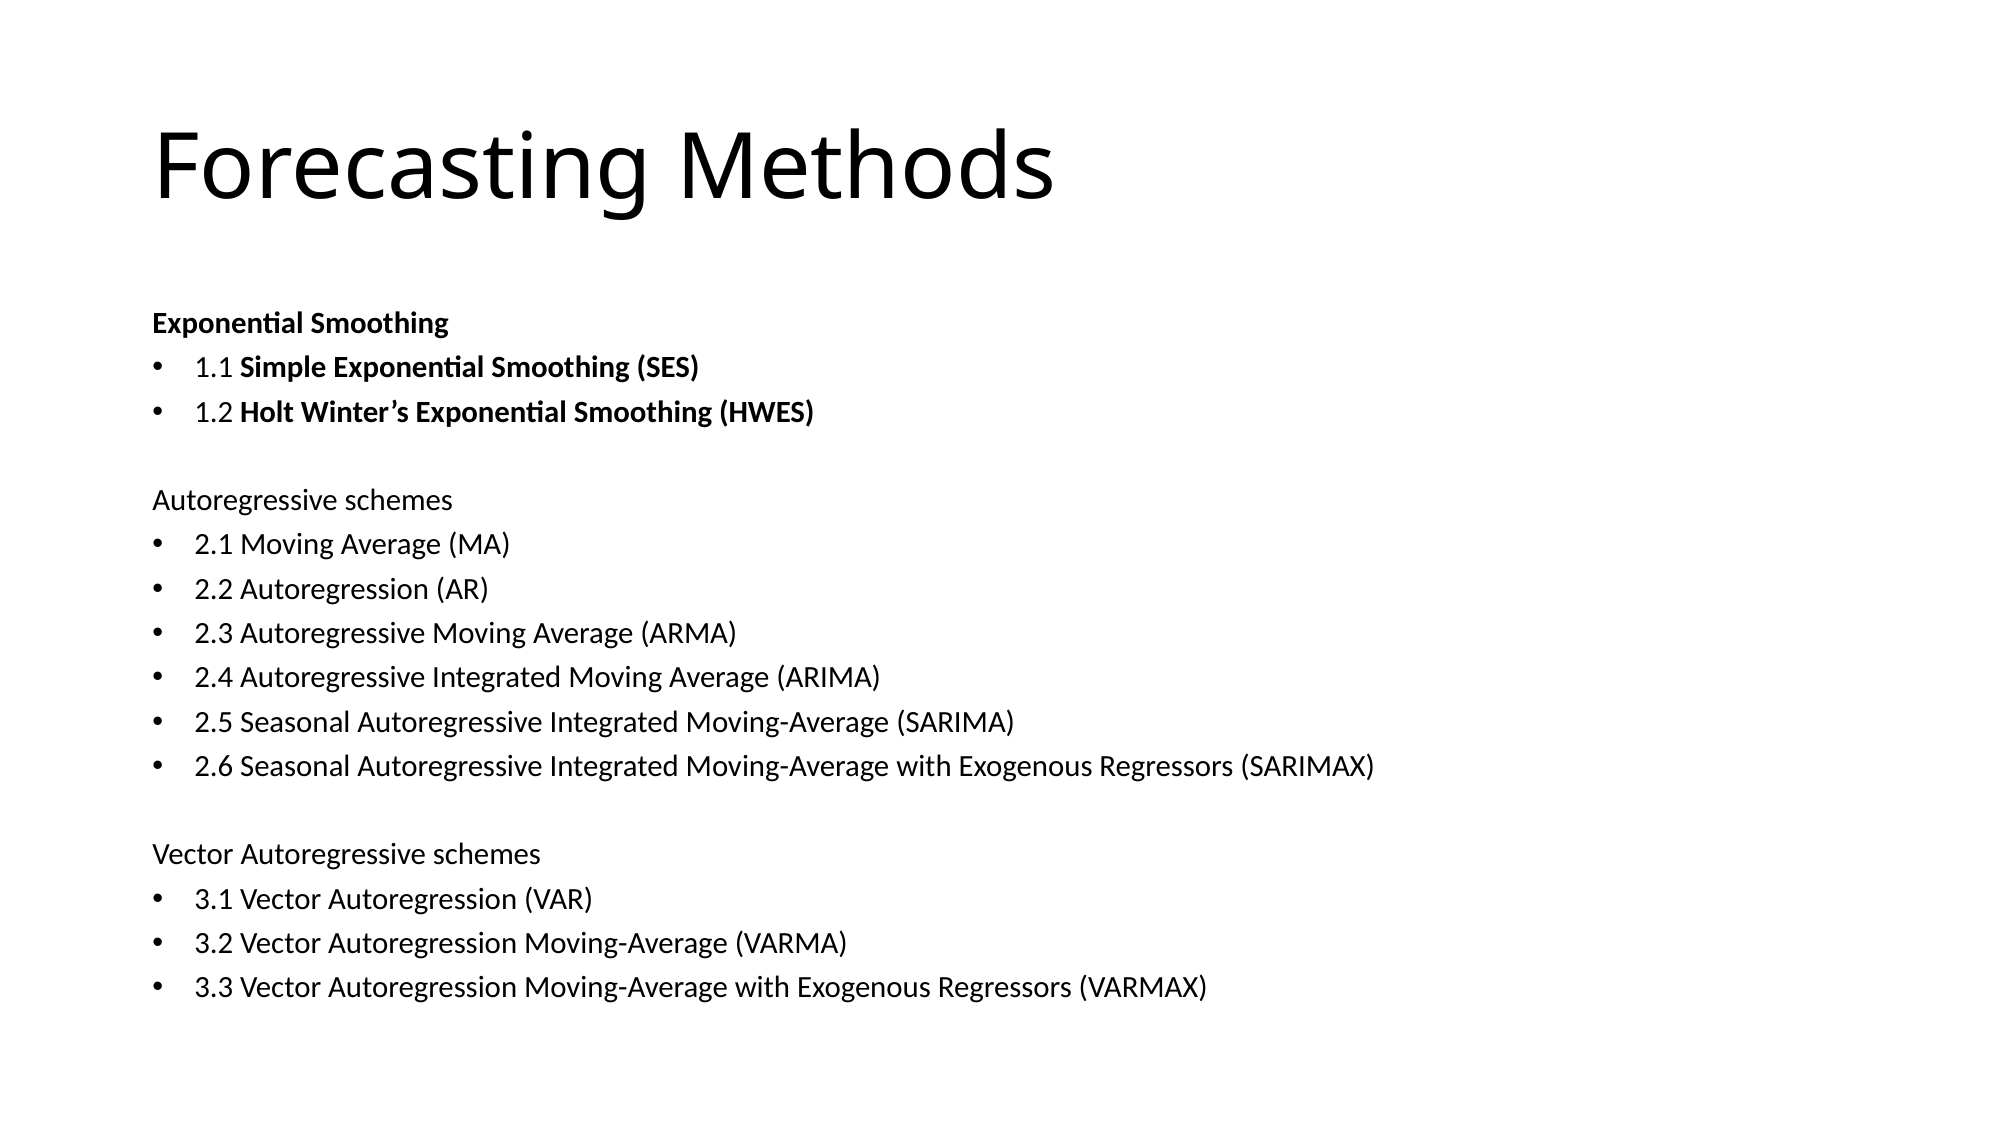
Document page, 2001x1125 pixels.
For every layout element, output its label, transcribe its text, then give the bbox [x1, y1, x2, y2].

title Forecasting Methods [137, 59, 1863, 278]
list Exponential Smoothing 1.1 Simple Exponential Smoothing (SES) 1.2 Holt Winter’s Exponential Smoothing (HWES) Autoregressive schemes 2.1 Moving Average (MA) 2.2 Autoregression (AR) 2.3 Autoregressive Moving Average (ARMA) 2.4 Autoregressive Integrated Moving Average (ARIMA) 2.5 Seasonal Autoregressive Integrated Moving-Average (SARIMA) 2.6 Seasonal Autoregressive Integrated Moving-Average with Exogenous Regressors (SARIMAX) Vector Autoregressive schemes 3.1 Vector Autoregression (VAR) 3.2 Vector Autoregression Moving-Average (VARMA) 3.3 Vector Autoregression Moving-Average with Exogenous Regressors (VARMAX) [137, 299, 1863, 1014]
